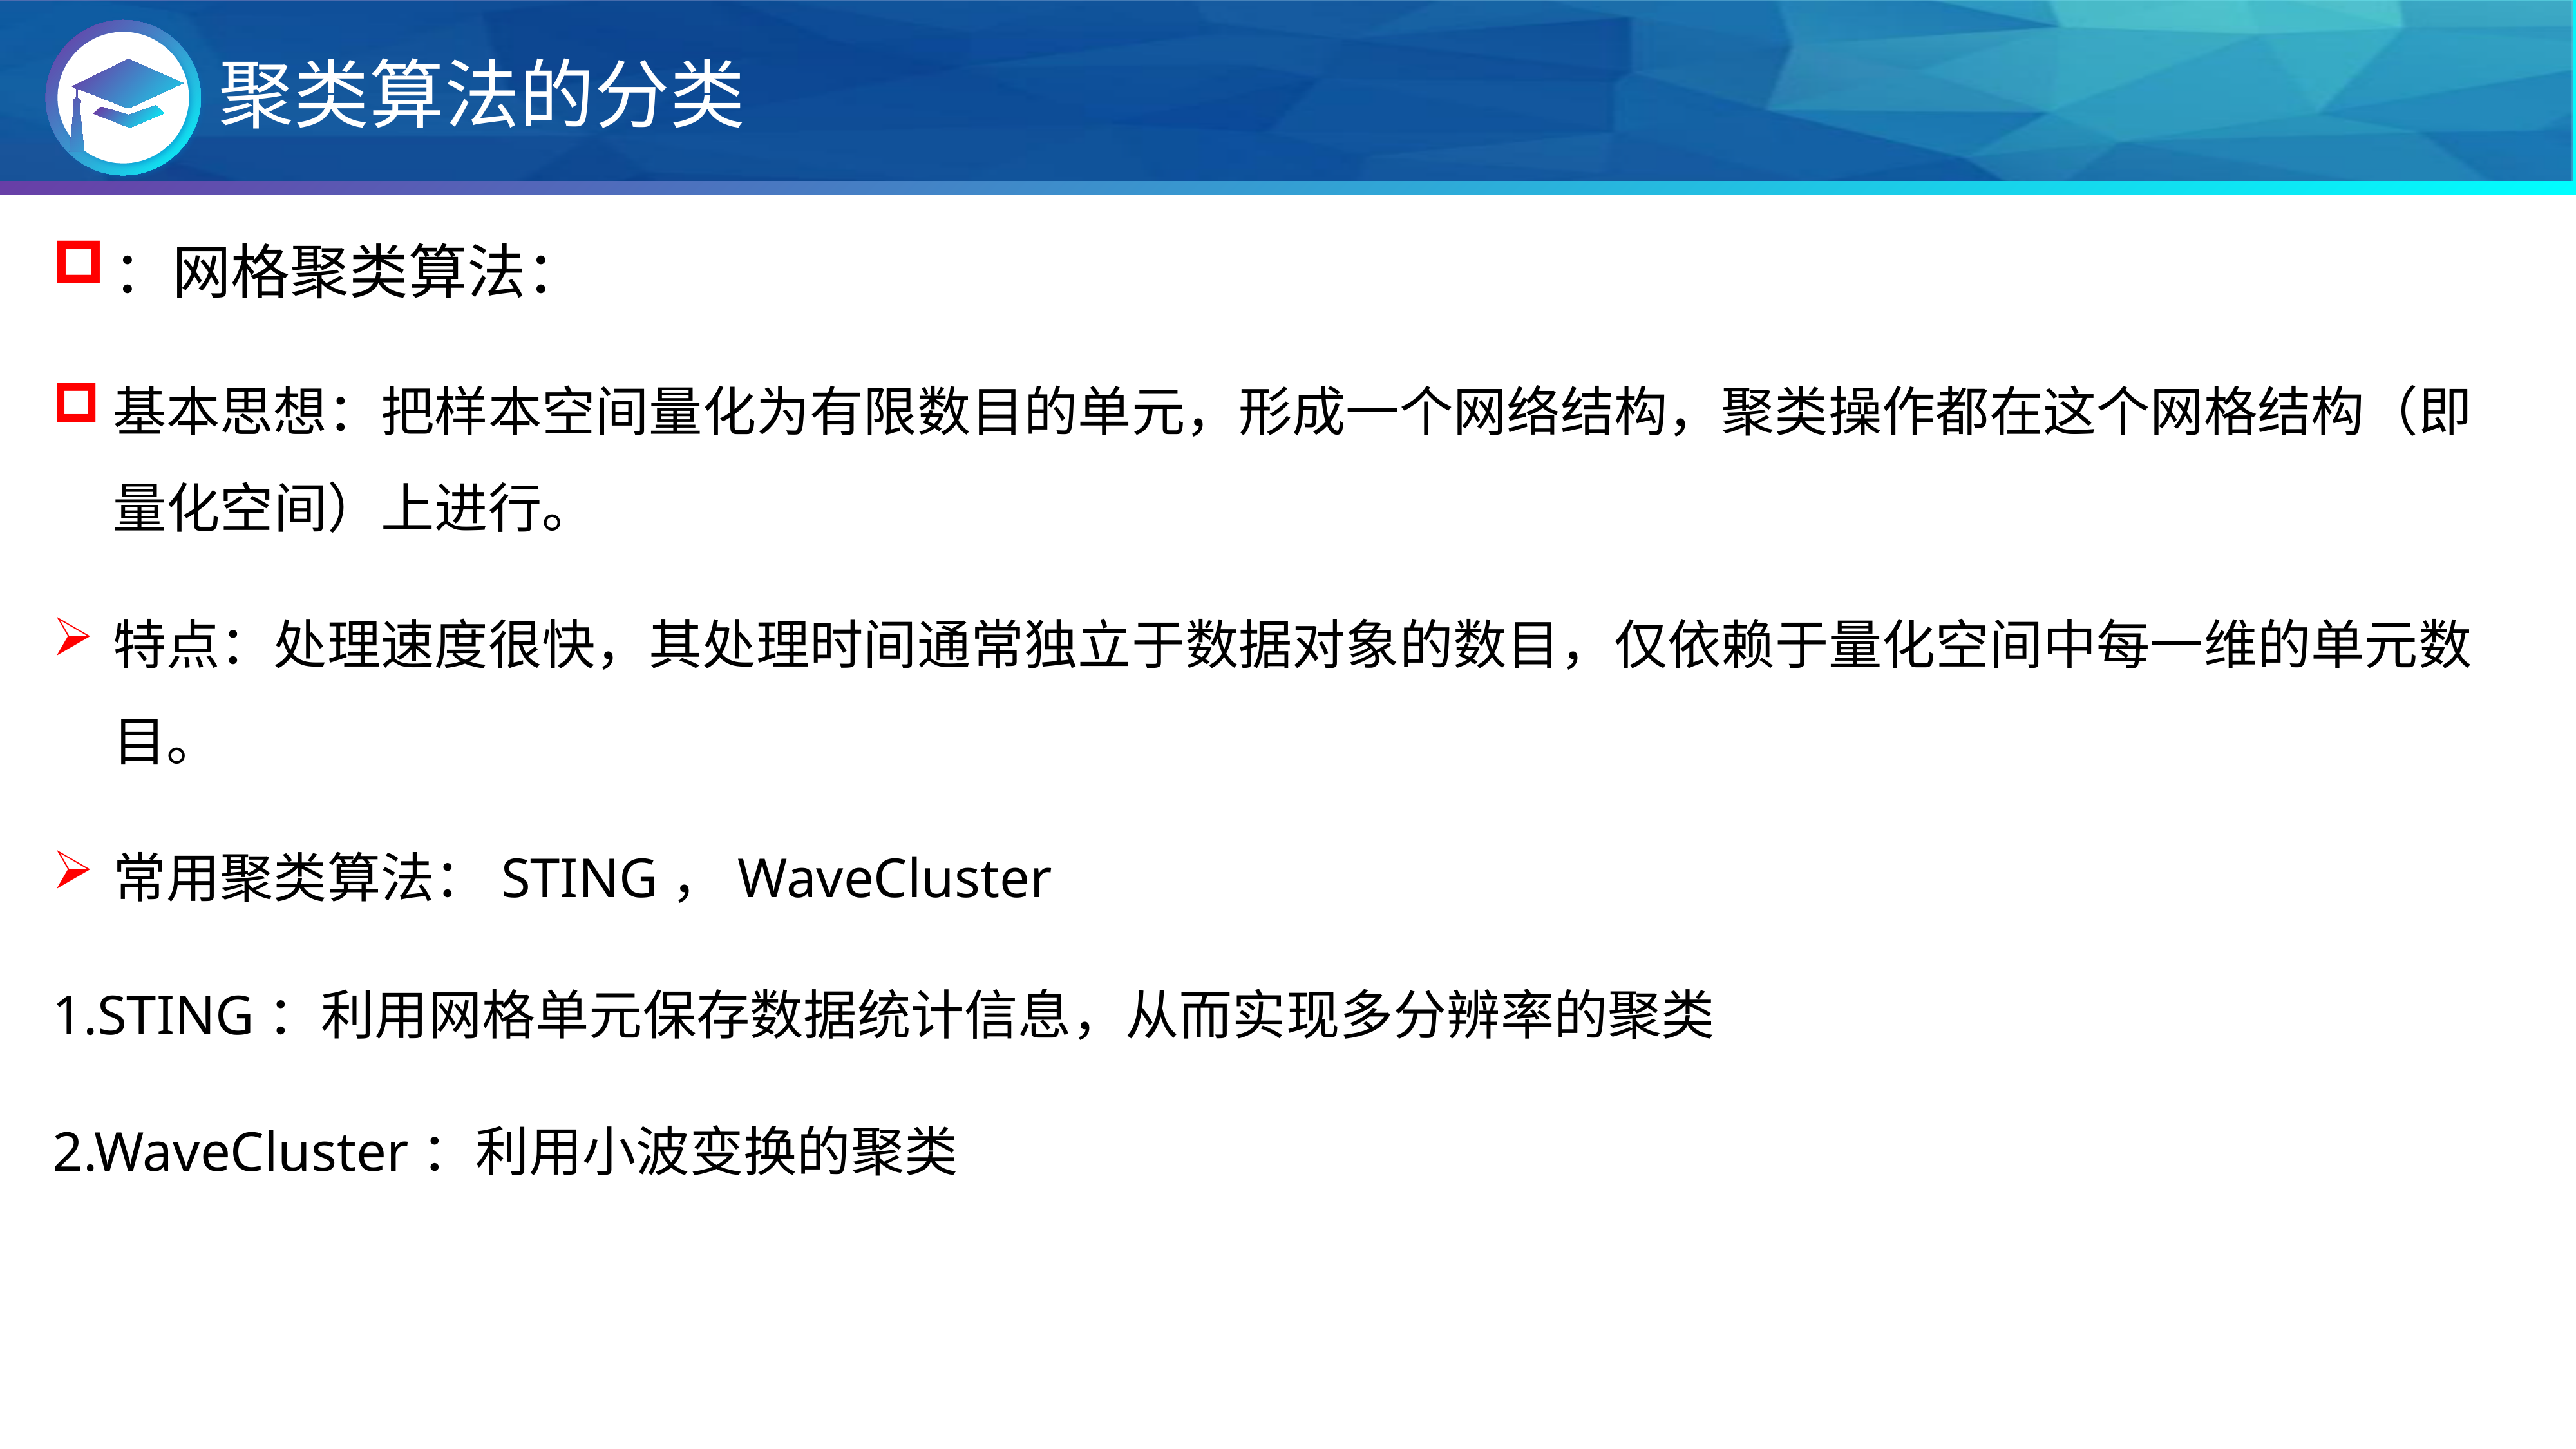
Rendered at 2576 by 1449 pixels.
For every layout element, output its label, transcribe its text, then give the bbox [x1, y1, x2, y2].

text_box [45, 19, 202, 176]
text_box ：网格聚类算法： 基本思想：把样本空间量化为有限数目的单元，形成一个网络结构，聚类操作都在这个网格结构（即量化空间）上进行。 特点：处理速度很快，其处理时间通常独立于数据对象的数目，仅依赖于量化空间中每一维的单元数目。 常用聚类算法：STING，WaveCluster 1.STING：利用网格单元保存数据统计信息，从而实现多分辨率的聚类 2.WaveCluster：利用小波变换的聚类 [43, 201, 2488, 1187]
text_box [0, 0, 2576, 195]
